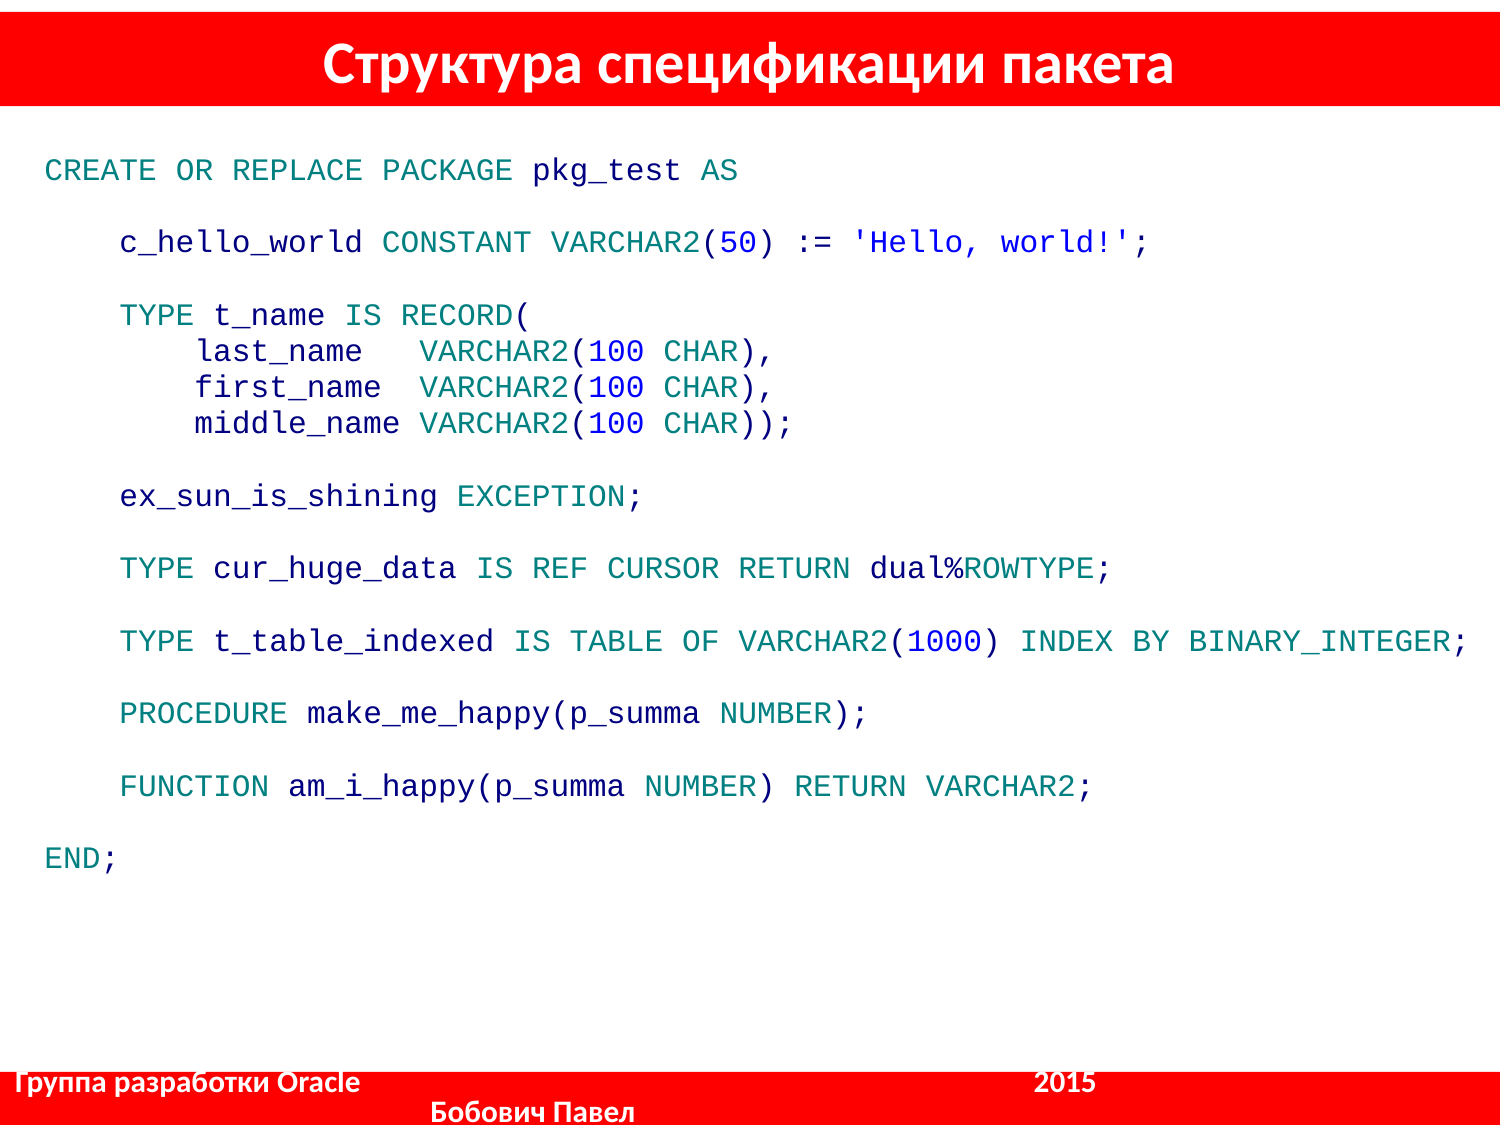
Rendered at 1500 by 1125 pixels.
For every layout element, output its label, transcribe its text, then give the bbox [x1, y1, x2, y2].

text_box Группа разработки Oracle 2015 Бобович Павел [0, 1071, 1500, 1125]
list CREATE OR REPLACE PACKAGE pkg_test AS c_hello_world CONSTANT VARCHAR2(50) := 'Hello, world!'; TYPE t_name IS RECORD( last_name VARCHAR2(100 CHAR), first_name VARCHAR2(100 CHAR), middle_name VARCHAR2(100 CHAR)); ex_sun_is_shining EXCEPTION; TYPE cur_huge_data IS REF CURSOR RETURN dual%ROWTYPE; TYPE t_table_indexed IS TABLE OF VARCHAR2(1000) INDEX BY BINARY_INTEGER; PROCEDURE make_me_happy(p_summa NUMBER); FUNCTION am_i_happy(p_summa NUMBER) RETURN VARCHAR2; END; [29, 149, 1495, 1005]
title Структура спецификации пакета [0, 11, 1500, 107]
